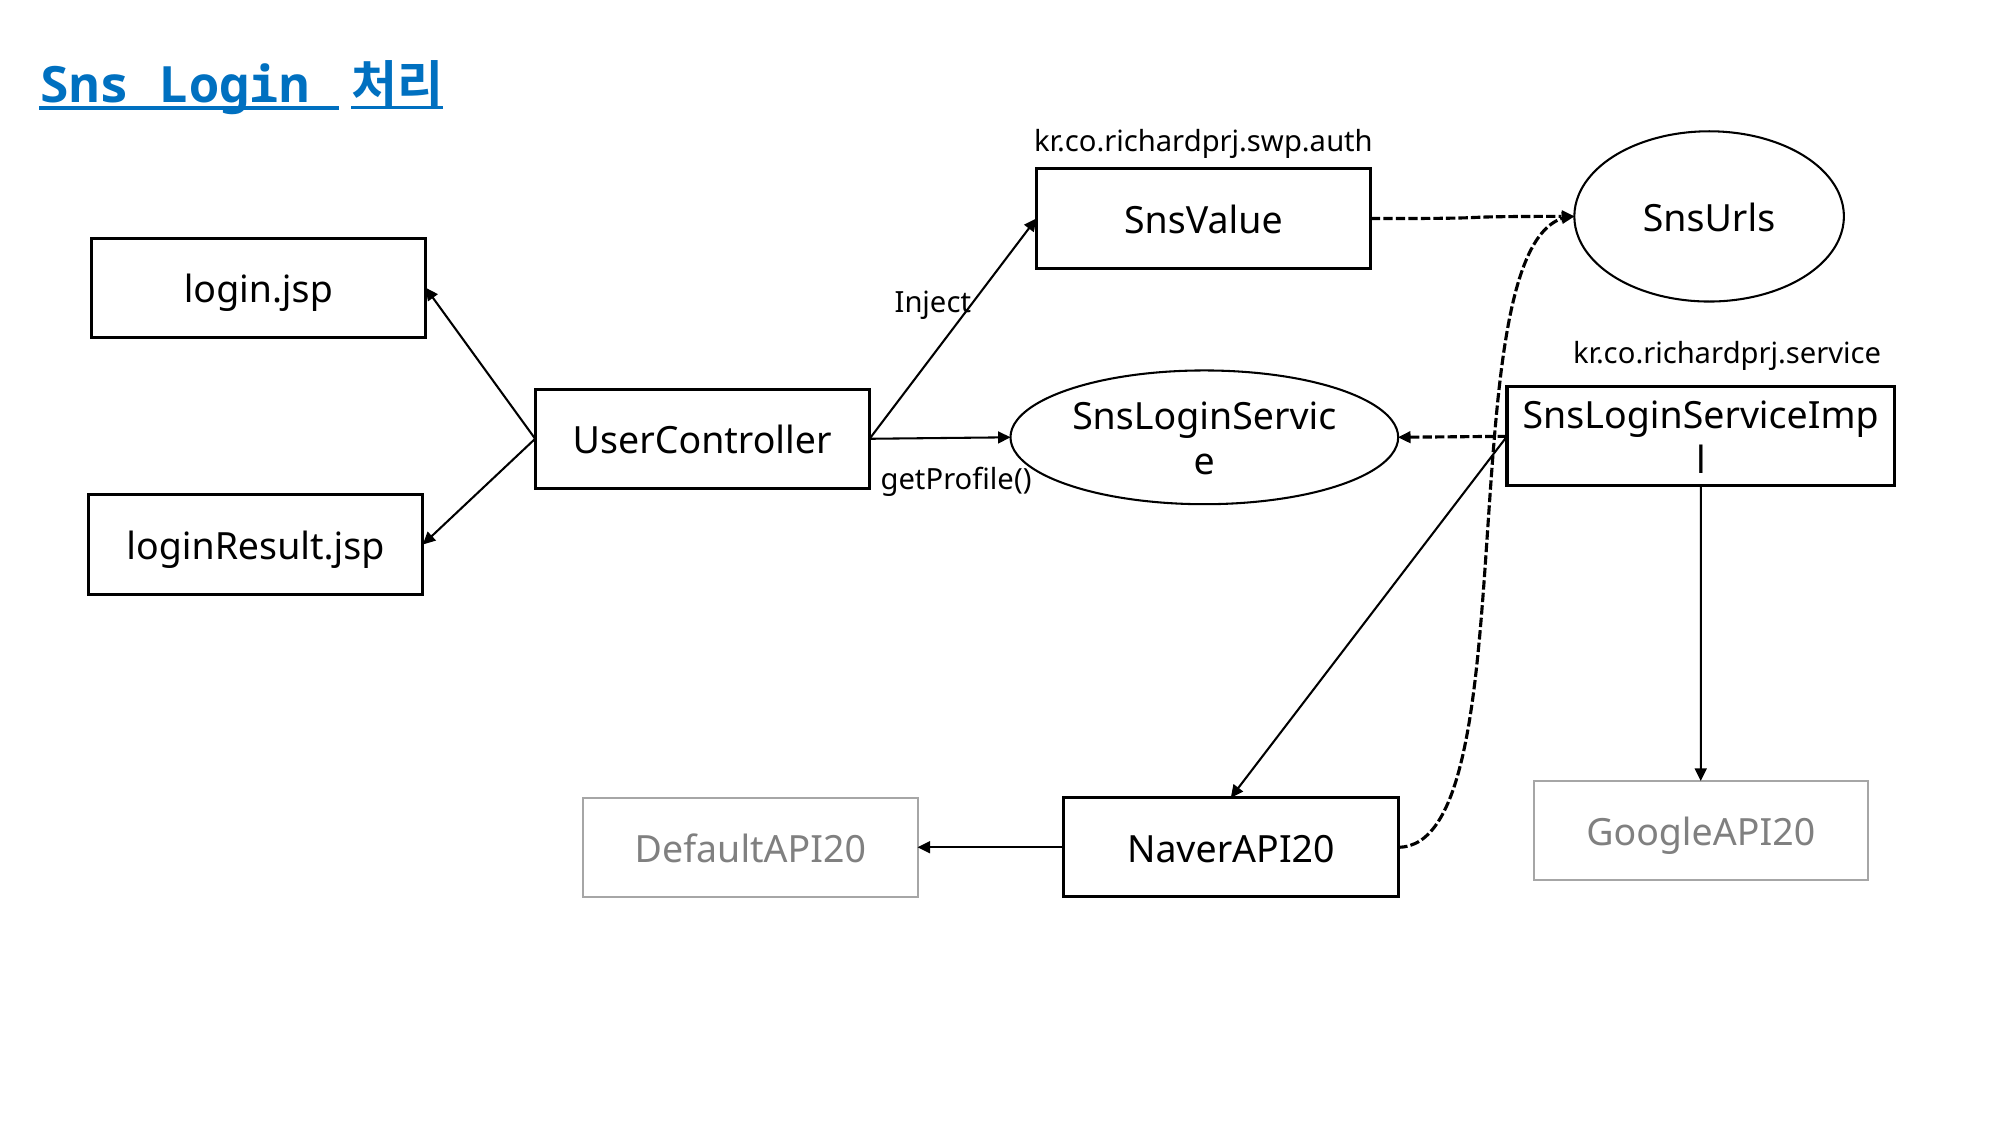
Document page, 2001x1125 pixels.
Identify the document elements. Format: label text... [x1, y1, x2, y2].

text_box kr.co.richardprj.service [1575, 326, 1897, 377]
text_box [1230, 436, 1398, 798]
text_box SnsLoginServiceImpl [1575, 386, 1896, 487]
text_box getProfile() [865, 453, 1047, 503]
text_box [425, 287, 536, 438]
text_box kr.co.richardprj.swp.auth [1019, 115, 1388, 165]
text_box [869, 218, 1037, 439]
text_box NaverAPI20 [1063, 797, 1399, 898]
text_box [422, 438, 536, 545]
text_box SnsLoginService [1009, 369, 1398, 506]
text_box DefaultAPI20 [582, 797, 919, 898]
text_box Sns Login 처리 [24, 44, 458, 120]
text_box GoogleAPI20 [1533, 780, 1869, 881]
text_box UserController [536, 388, 871, 489]
text_box SnsUrls [1573, 130, 1845, 303]
text_box loginResult.jsp [87, 494, 424, 595]
text_box login.jsp [90, 237, 427, 338]
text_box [1398, 219, 1575, 848]
text_box SnsValue [1035, 168, 1372, 269]
